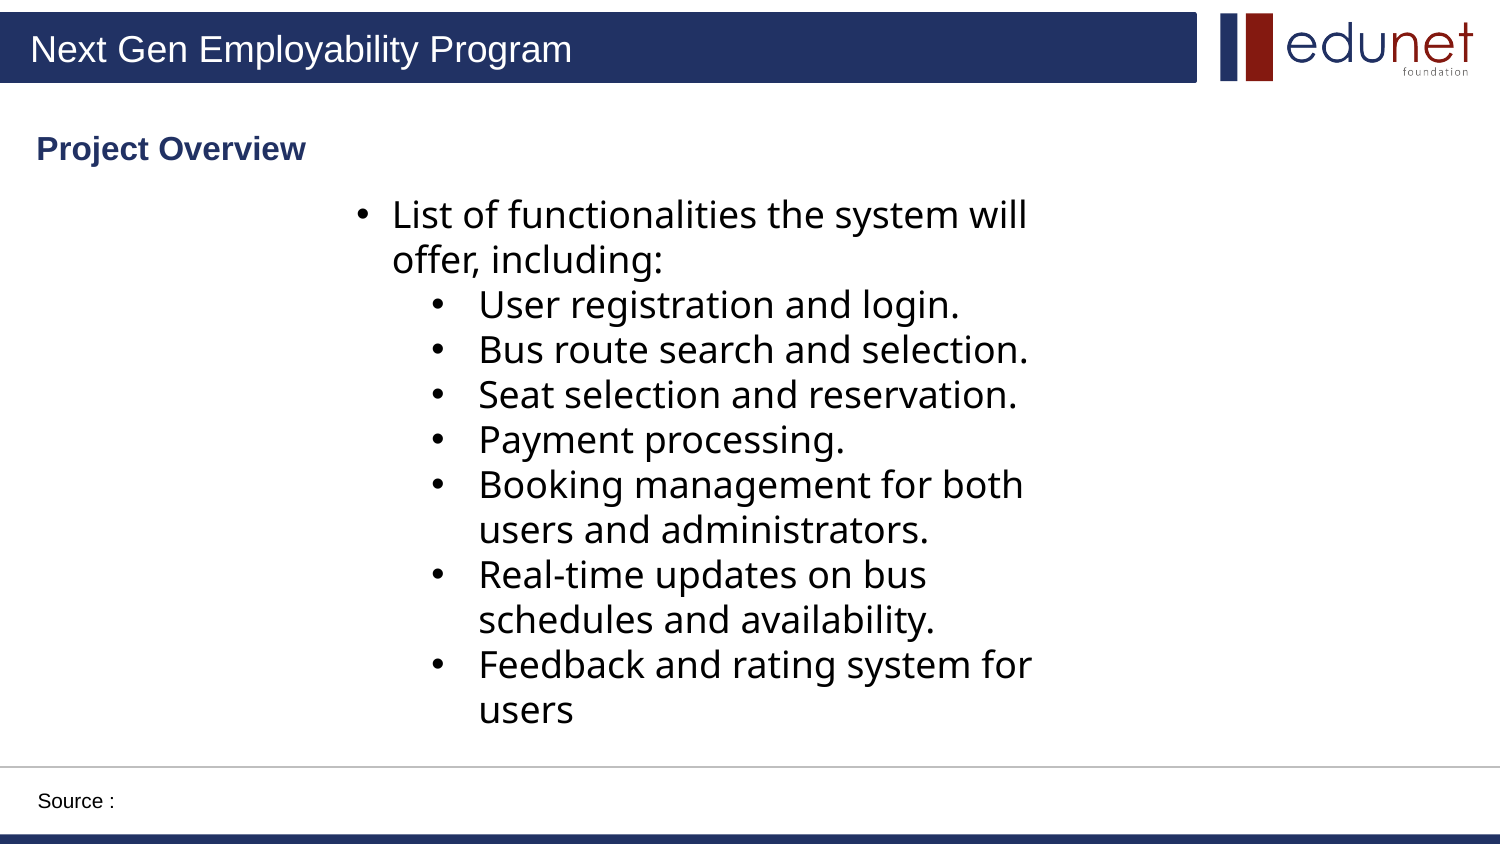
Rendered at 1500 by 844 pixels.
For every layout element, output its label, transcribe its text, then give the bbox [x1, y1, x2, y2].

title Project Overview [21, 111, 504, 165]
text_box List of functionalities the system will offer, including: User registration and login. Bus route search and selection. Seat selection and reservation. Payment processing. Booking management for both users and administrators. Real-time updates on bus schedules and availability. Feedback and rating system for users [341, 138, 1094, 738]
picture [1279, 14, 1482, 83]
text_box Source : [22, 776, 139, 826]
